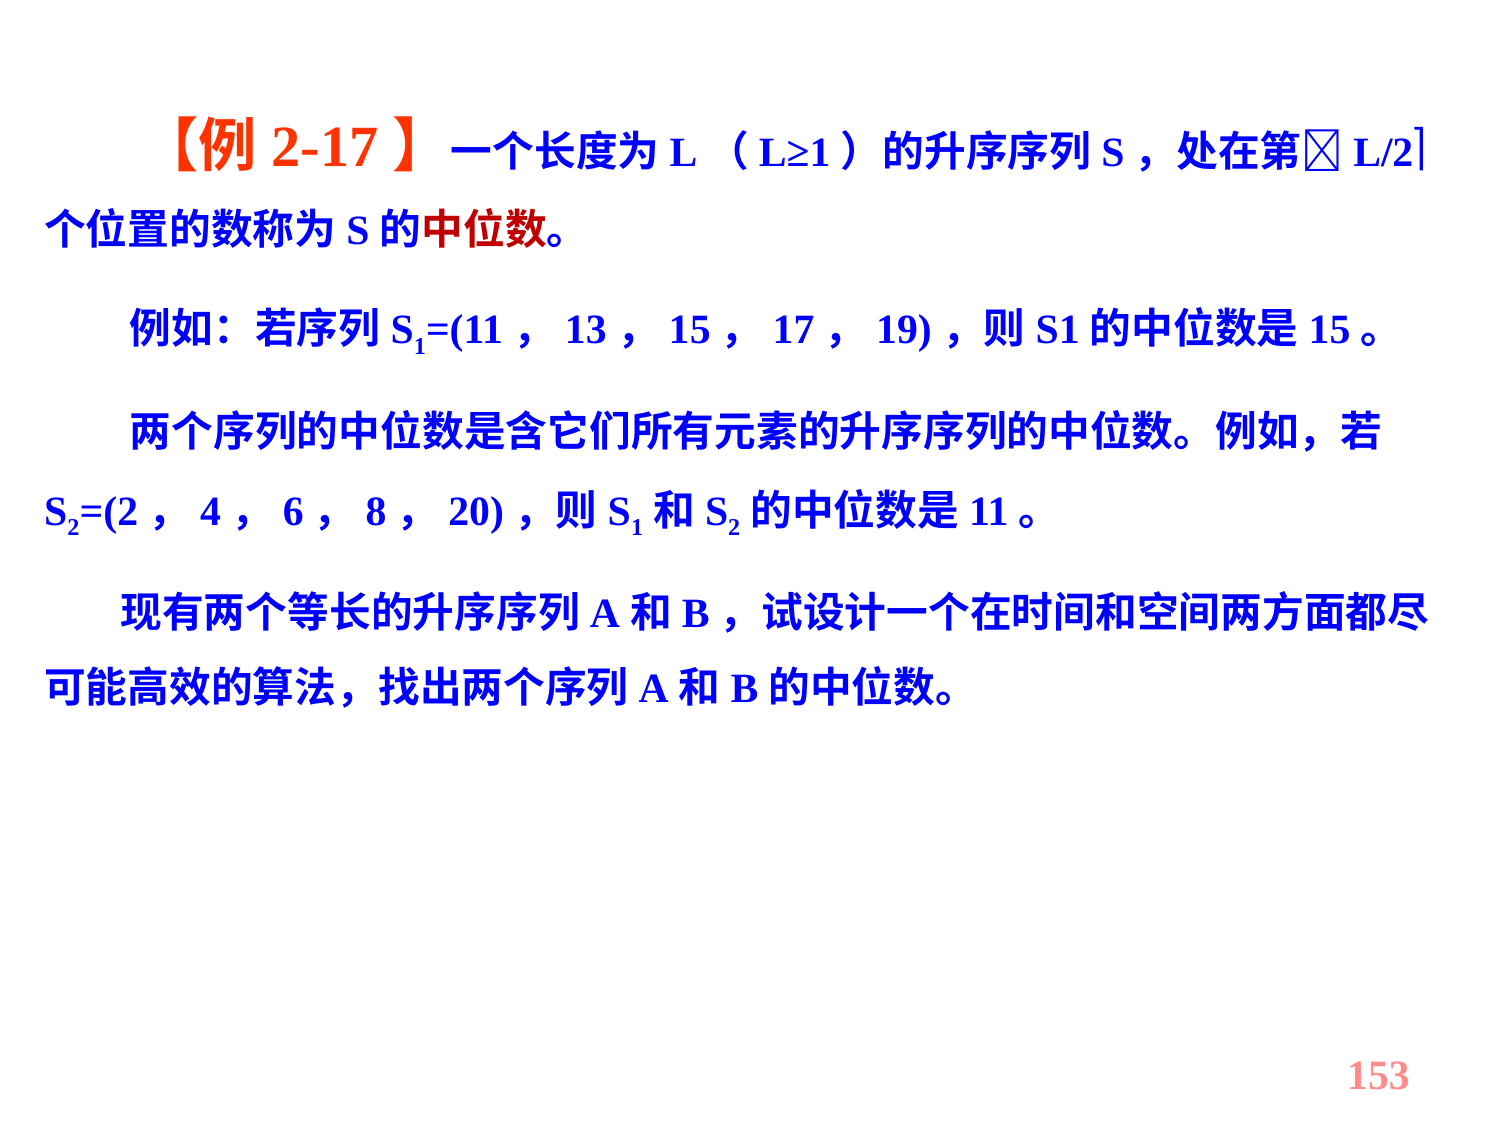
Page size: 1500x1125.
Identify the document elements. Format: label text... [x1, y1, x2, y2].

text_box 【例2-17】一个长度为L（L≥1）的升序序列S，处在第L/2个位置的数称为S的中位数。 例如：若序列S1=(11，13，15，17，19)，则S1的中位数是15。 两个序列的中位数是含它们所有元素的升序序列的中位数。例如，若S2=(2，4，6，8，20)，则S1和S2的中位数是11。 现有两个等长的升序序列A和B，试设计一个在时间和空间两方面都尽可能高效的算法，找出两个序列A和B的中位数。 [29, 65, 1477, 815]
slide_number 153 [1074, 1042, 1425, 1103]
